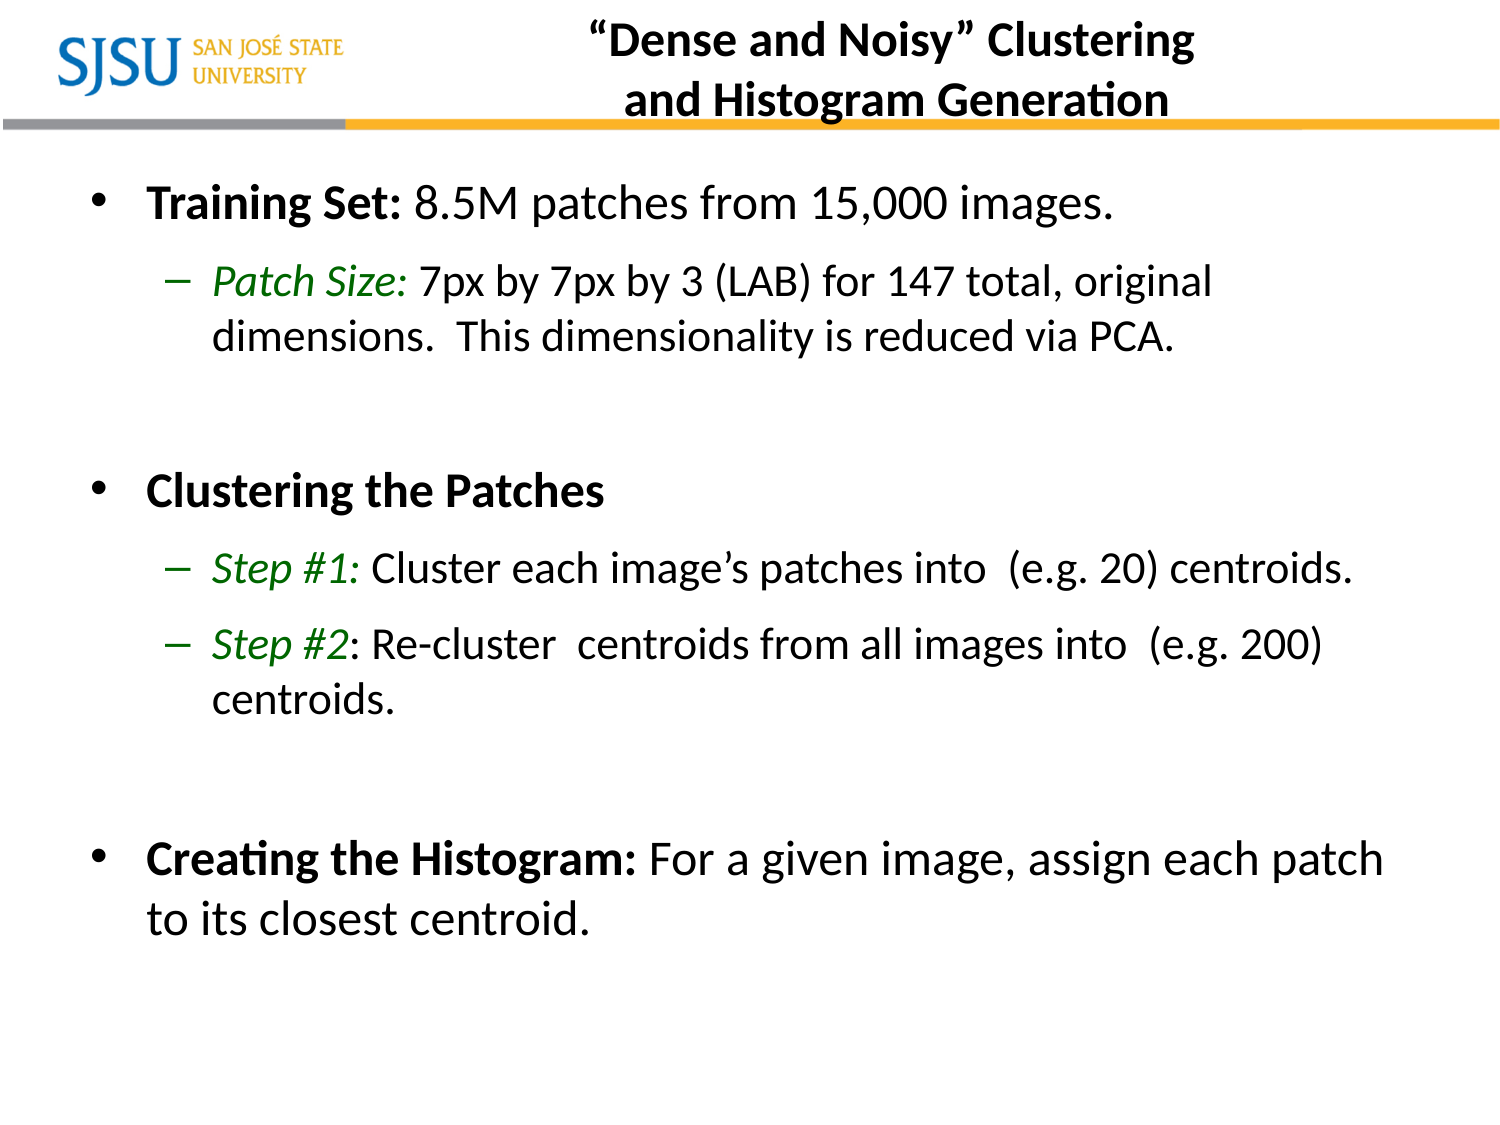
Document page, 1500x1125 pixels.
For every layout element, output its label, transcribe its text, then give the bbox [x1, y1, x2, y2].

title “Dense and Noisy” Clustering and Histogram Generation [293, 20, 1500, 112]
picture [3, 0, 1500, 140]
